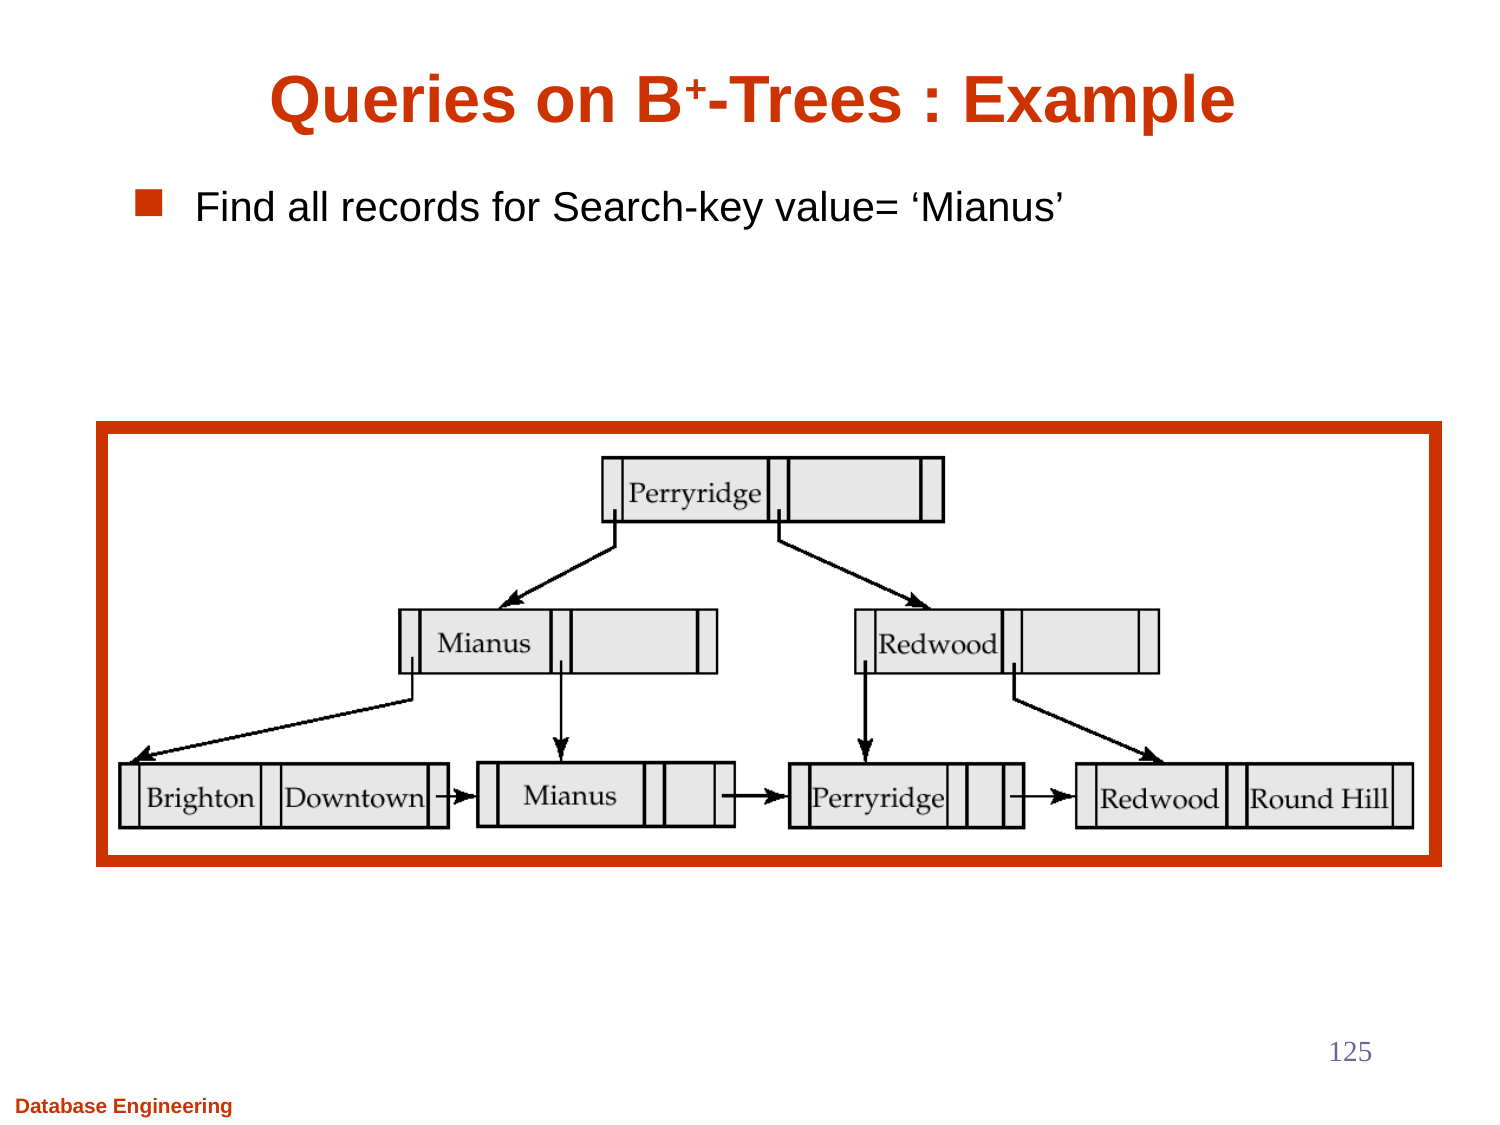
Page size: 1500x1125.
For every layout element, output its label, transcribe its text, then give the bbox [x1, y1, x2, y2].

slide_number 125 [1074, 1024, 1388, 1101]
picture [108, 433, 1430, 855]
title Queries on B+-Trees : Example [90, 32, 1416, 144]
list Find all records for Search-key value= ‘Mianus’ [123, 171, 1412, 375]
